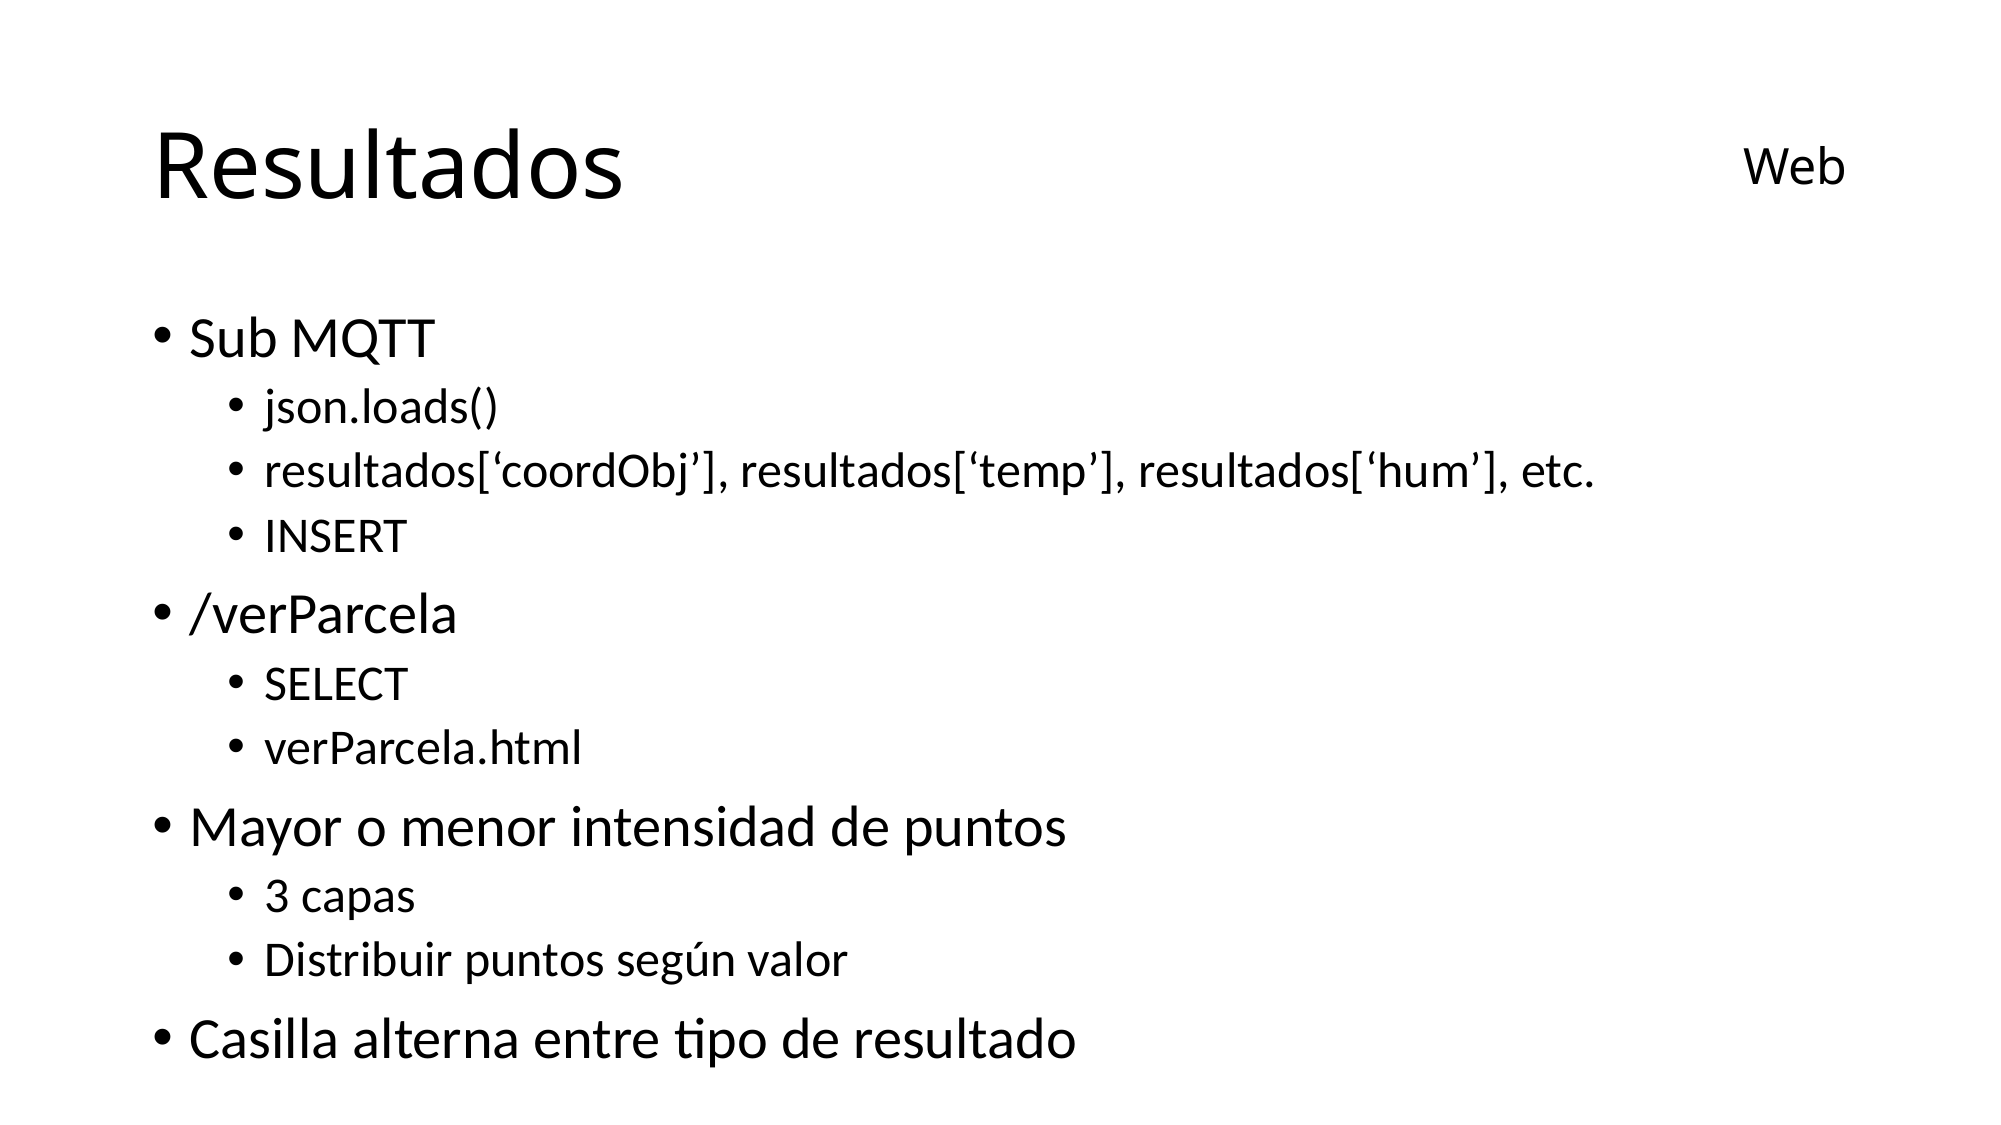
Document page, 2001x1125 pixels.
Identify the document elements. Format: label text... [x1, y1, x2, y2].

list Sub MQTT json.loads() resultados[‘coordObj’], resultados[‘temp’], resultados[‘hum’], etc. INSERT /verParcela SELECT verParcela.html Mayor o menor intensidad de puntos 3 capas Distribuir puntos según valor Casilla alterna entre tipo de resultado [137, 299, 2000, 1125]
title Resultados [137, 59, 882, 278]
text_box Web [882, 59, 1863, 278]
